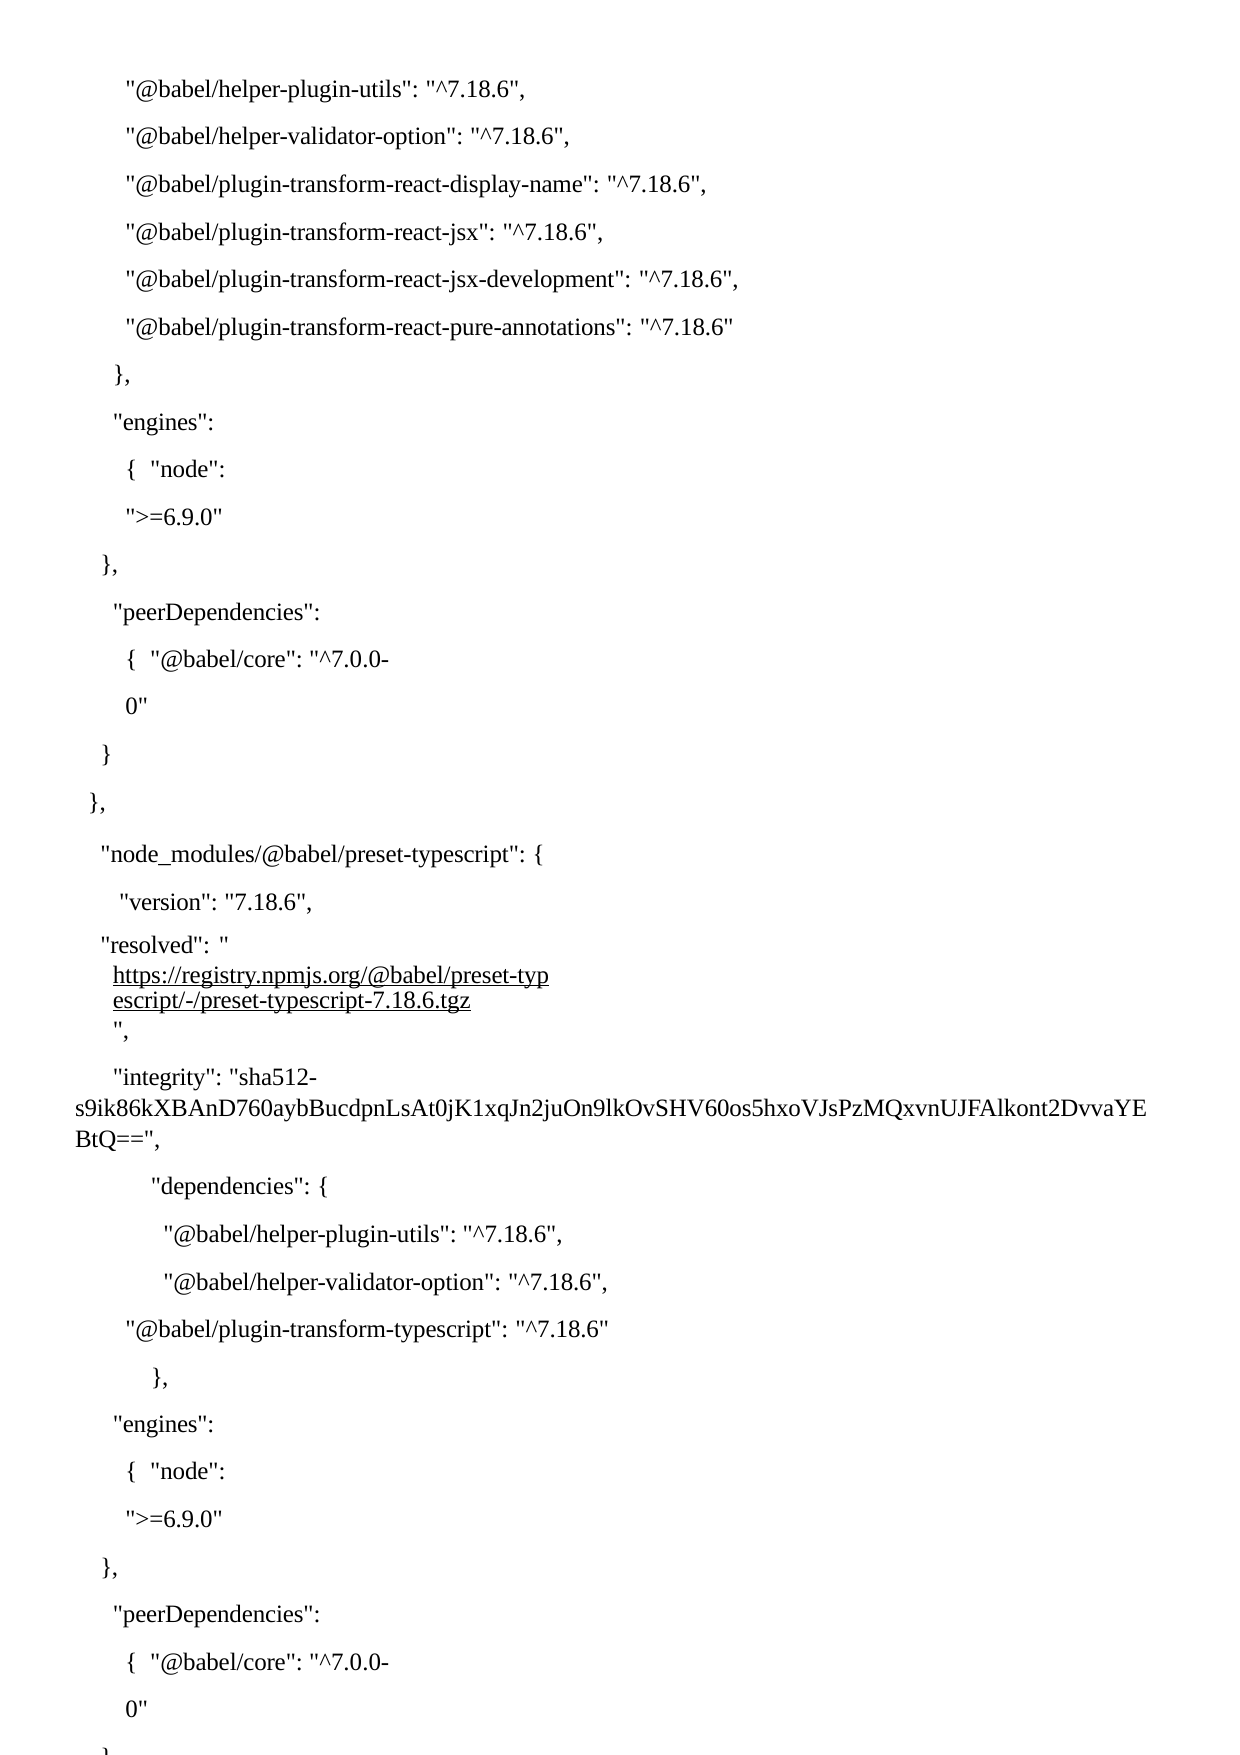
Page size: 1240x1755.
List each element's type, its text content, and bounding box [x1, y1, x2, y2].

text_box "@babel/helper-plugin-utils": "^7.18.6", "@babel/helper-validator-option": "^7.18.6", "@babel/plugin-transform-react-display-name": "^7.18.6", "@babel/plugin-transform-react-jsx": "^7.18.6", "@babel/plugin-transform-react-jsx-development": "^7.18.6", "@babel/plugin-transform-react-pure-annotations": "^7.18.6" }, "engines": { "node": ">=6.9.0" }, "peerDependencies": { "@babel/core": "^7.0.0-0" } }, "node_modules/@babel/preset-typescript": { "version": "7.18.6", "resolved": "https://registry.npmjs.org/@babel/preset-typescript/-/preset-typescript-7.18.6.tgz", "integrity": "sha512- s9ik86kXBAnD760aybBucdpnLsAt0jK1xqJn2juOn9lkOvSHV60os5hxoVJsPzMQxvnUJFAlkont2DvvaYE BtQ==", "dependencies": { "@babel/helper-plugin-utils": "^7.18.6", "@babel/helper-validator-option": "^7.18.6", "@babel/plugin-transform-typescript": "^7.18.6" }, "engines": { "node": ">=6.9.0" }, "peerDependencies": { "@babel/core": "^7.0.0-0" } }, "node_modules/@babel/runtime": { "version": "7.19.0", [72, 52, 1161, 1755]
